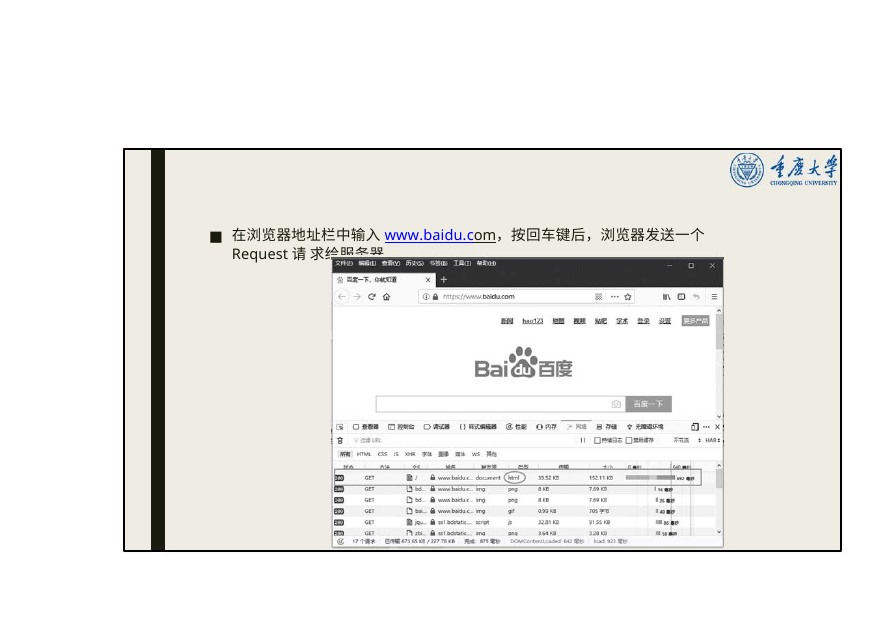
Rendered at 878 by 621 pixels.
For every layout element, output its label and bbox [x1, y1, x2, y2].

text_box [123, 148, 841, 552]
